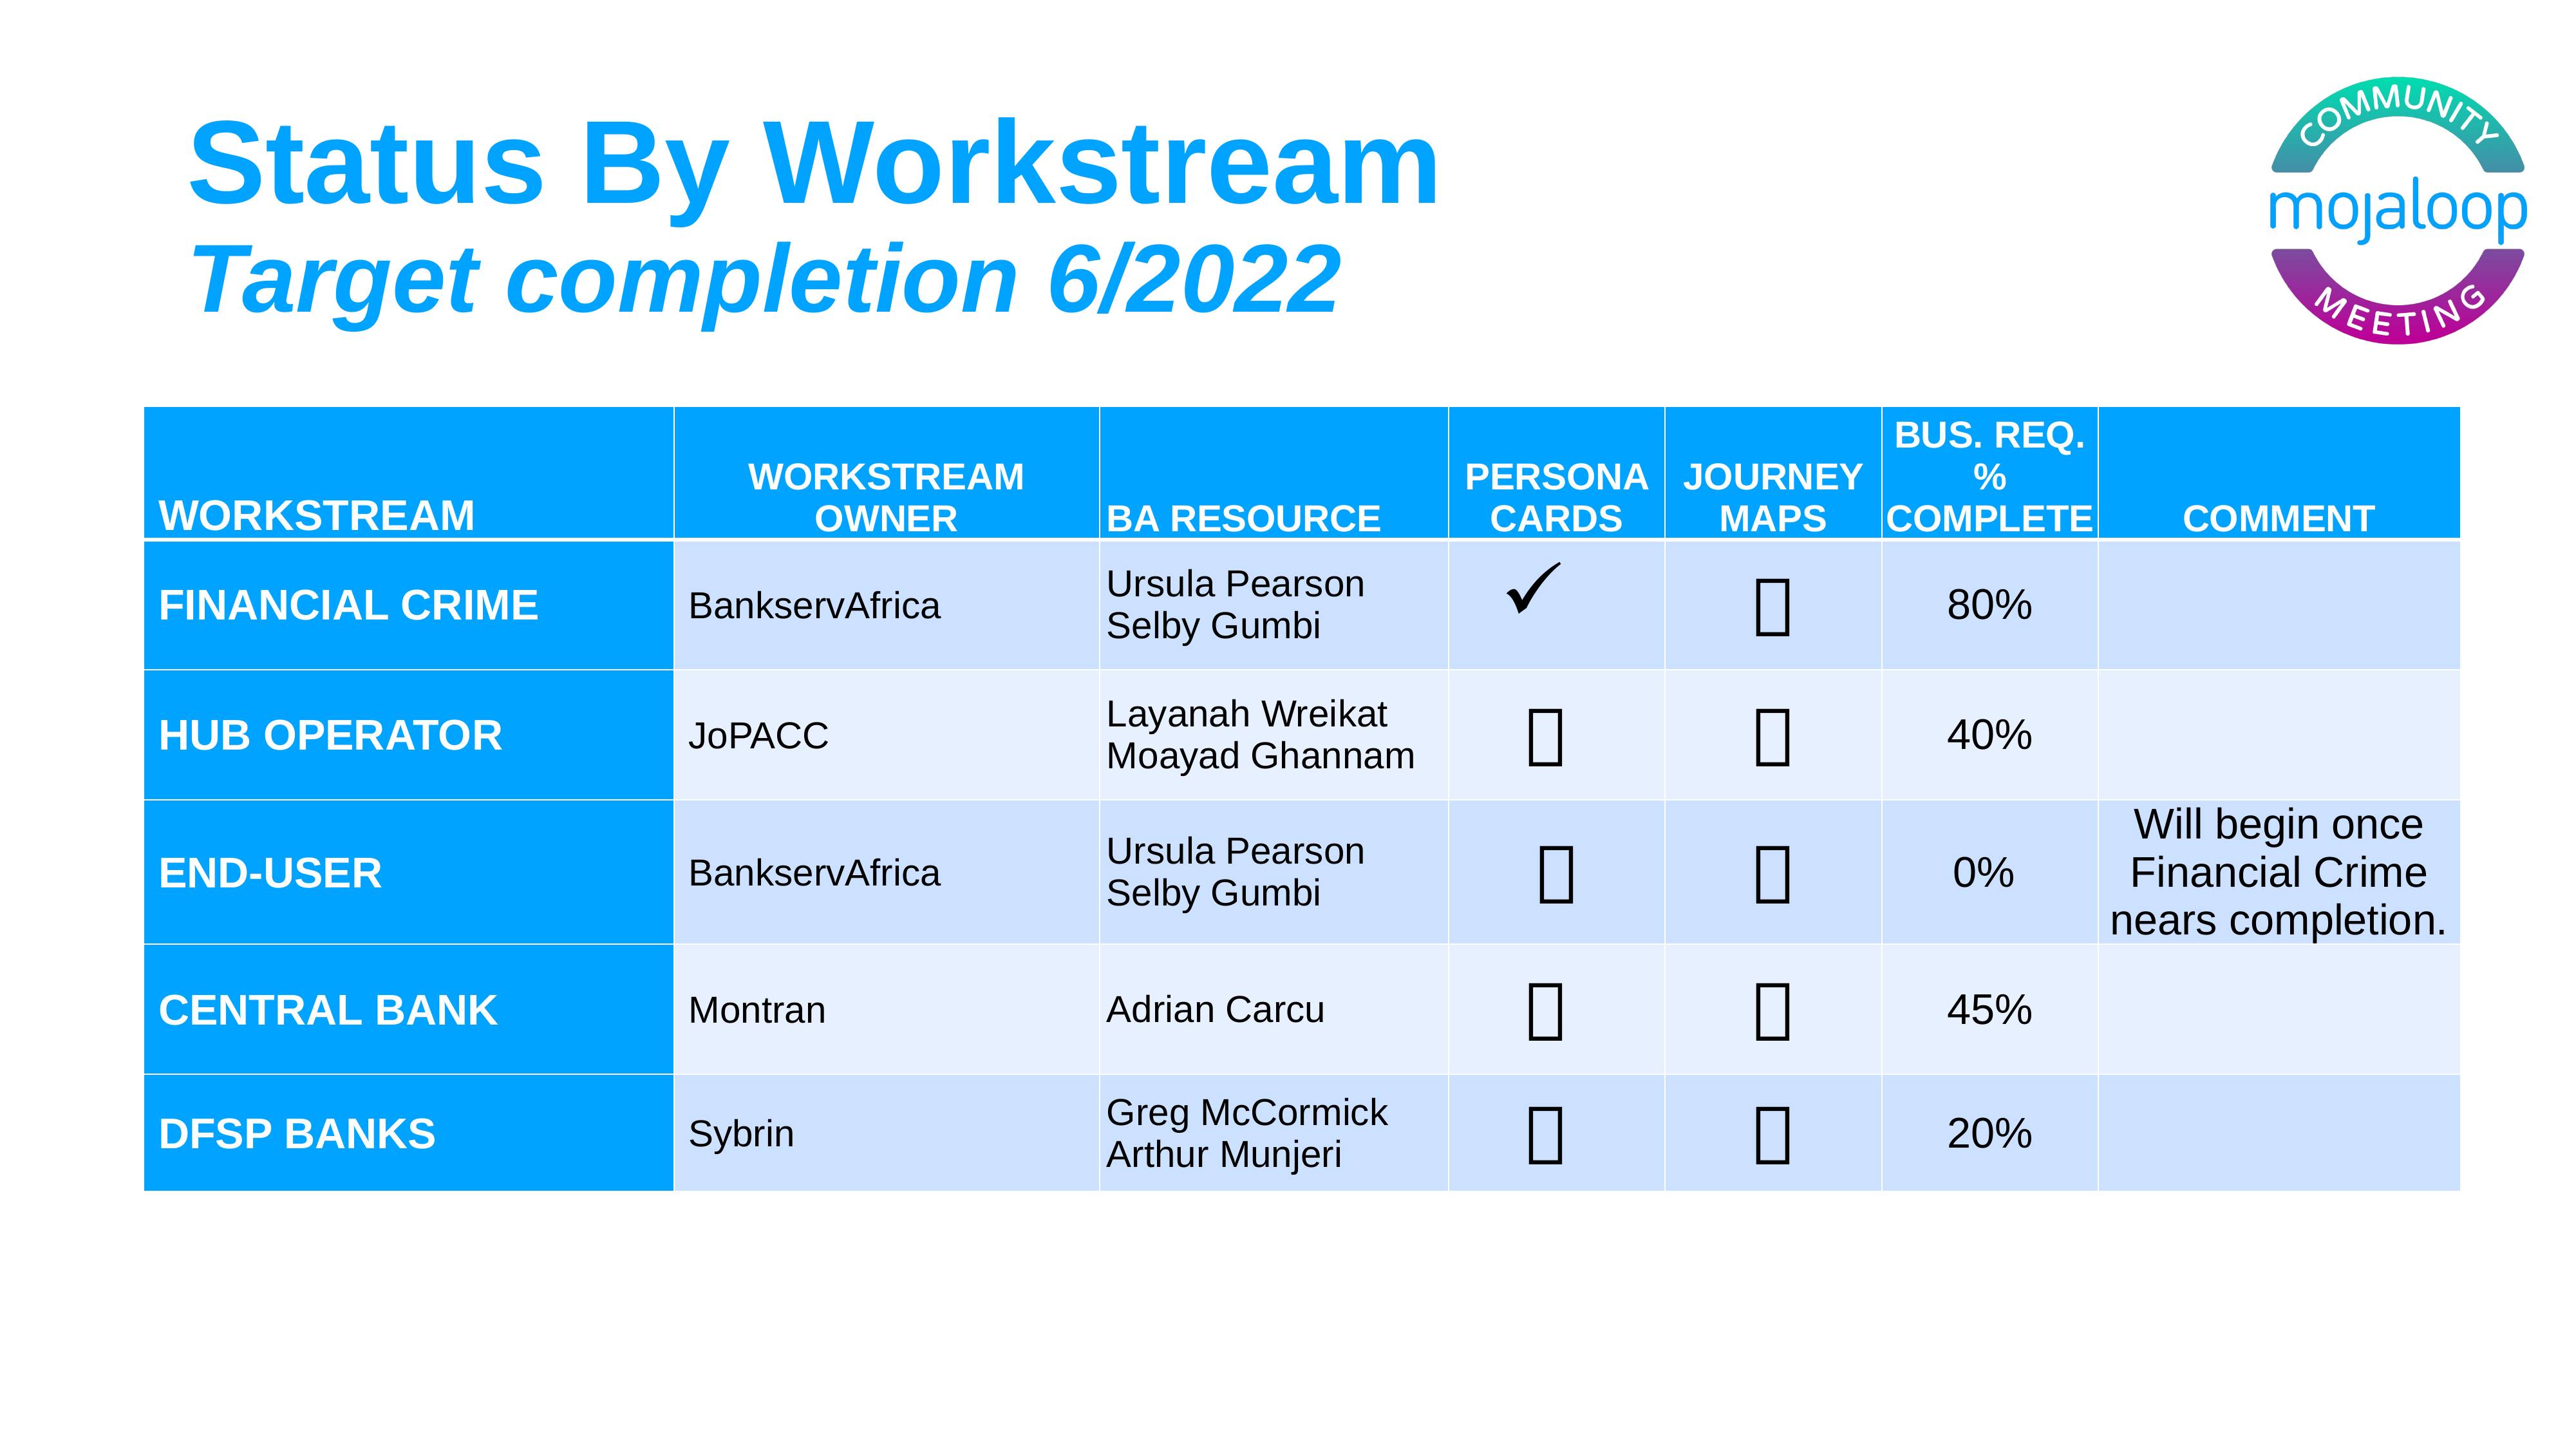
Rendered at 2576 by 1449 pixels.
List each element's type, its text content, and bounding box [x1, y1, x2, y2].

table_cell Ursula Pearson Selby Gumbi [1100, 800, 1448, 943]
table_cell BankservAfrica [675, 542, 1099, 669]
table_cell  [1449, 670, 1664, 799]
table_cell Montran [675, 945, 1099, 1074]
table_cell  [1666, 542, 1881, 669]
table_cell  [1666, 800, 1881, 943]
table_header BA Resource [1100, 407, 1448, 538]
table_cell Financial Crime [144, 542, 673, 669]
table_cell [2099, 945, 2460, 1074]
title Status By Workstream Target completion 6/2022 [177, 77, 2175, 357]
table_header Comment [2099, 407, 2460, 538]
table_header Workstream [144, 407, 673, 538]
table_cell  [1449, 945, 1664, 1074]
table_cell [2099, 1075, 2460, 1191]
table_cell Sybrin [675, 1075, 1099, 1191]
table_cell 40% [1883, 670, 2098, 799]
table_cell [2099, 542, 2460, 669]
table_cell DFSP Banks [144, 1075, 673, 1191]
table_cell Hub Operator [144, 670, 673, 799]
table_cell [1449, 542, 1664, 669]
table_cell JoPACC [675, 670, 1099, 799]
table_cell  [1666, 945, 1881, 1074]
table_cell  [1666, 1075, 1881, 1191]
table_header Bus. Req. % Complete [1883, 407, 2098, 538]
table_cell Greg McCormick Arthur Munjeri [1100, 1075, 1448, 1191]
table_header Journey Maps [1666, 407, 1881, 538]
table_cell  [1449, 800, 1664, 943]
table_cell Layanah Wreikat Moayad Ghannam [1100, 670, 1448, 799]
table_cell 20% [1883, 1075, 2098, 1191]
picture [2270, 77, 2528, 345]
table_header Persona Cards [1449, 407, 1664, 538]
table_cell Central Bank [144, 945, 673, 1074]
table_cell 0% [1883, 800, 2098, 943]
table_cell Will begin once Financial Crime nears completion. [2099, 800, 2460, 943]
table_cell BankservAfrica [675, 800, 1099, 943]
table_cell  [1449, 1075, 1664, 1191]
table_header Workstream Owner [675, 407, 1099, 538]
table_cell 80% [1883, 542, 2098, 669]
table_cell 45% [1883, 945, 2098, 1074]
table_cell  [1666, 670, 1881, 799]
table_cell End-User [144, 800, 673, 943]
table_cell Adrian Carcu [1100, 945, 1448, 1074]
table_cell Ursula Pearson Selby Gumbi [1100, 542, 1448, 669]
table_cell [2099, 670, 2460, 799]
